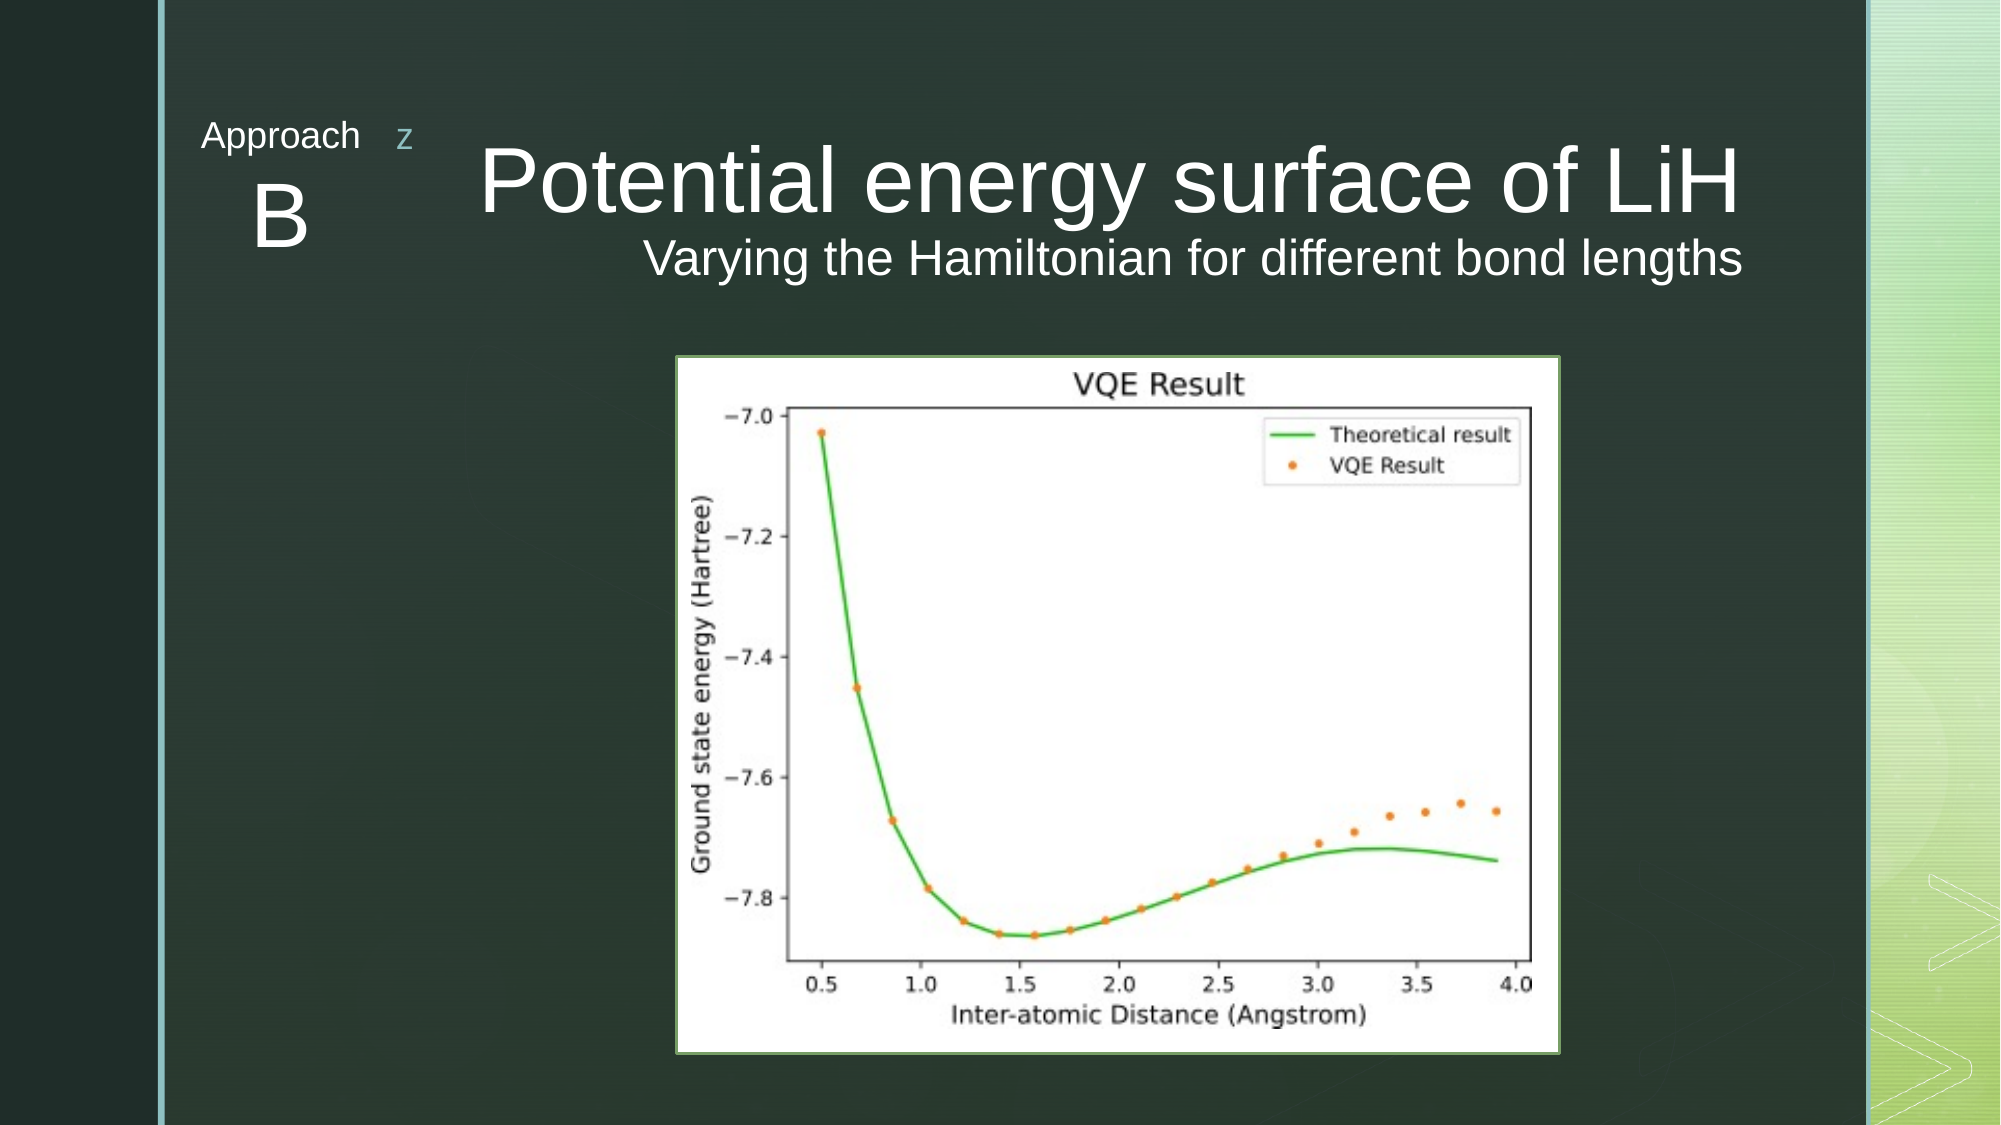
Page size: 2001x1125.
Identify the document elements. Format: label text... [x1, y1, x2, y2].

text_box Potential energy surface of LiH Varying the Hamiltonian for different bond lengths [453, 125, 1759, 302]
text_box [675, 355, 1561, 1055]
text_box Approach B [185, 103, 376, 274]
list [690, 372, 1532, 1029]
picture [1871, 0, 2001, 1125]
